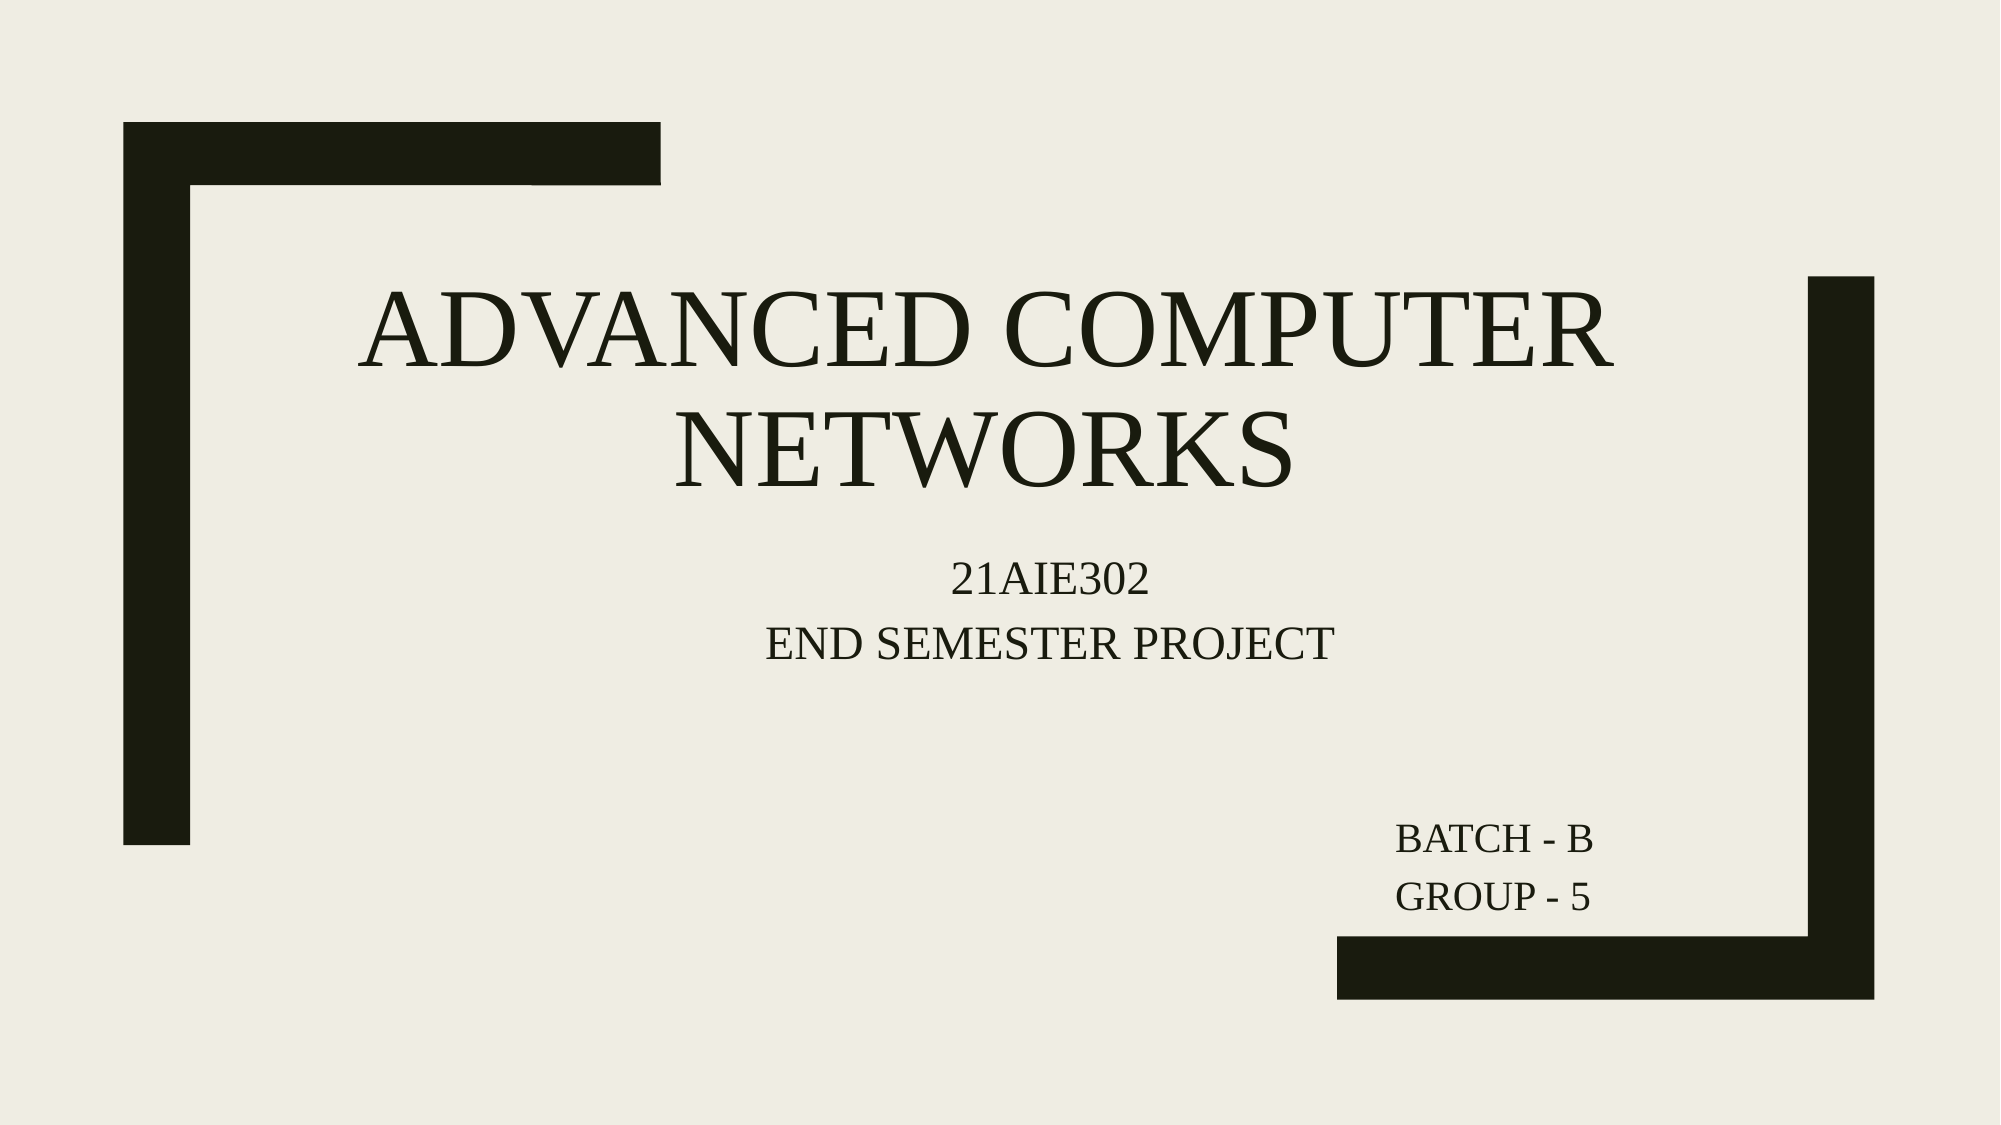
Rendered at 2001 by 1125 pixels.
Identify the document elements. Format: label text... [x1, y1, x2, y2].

subtitle 21AIE302 END SEMESTER PROJECT BATCH - B GROUP - 5 [315, 532, 1786, 936]
title advanced computer networks [300, 241, 1673, 519]
